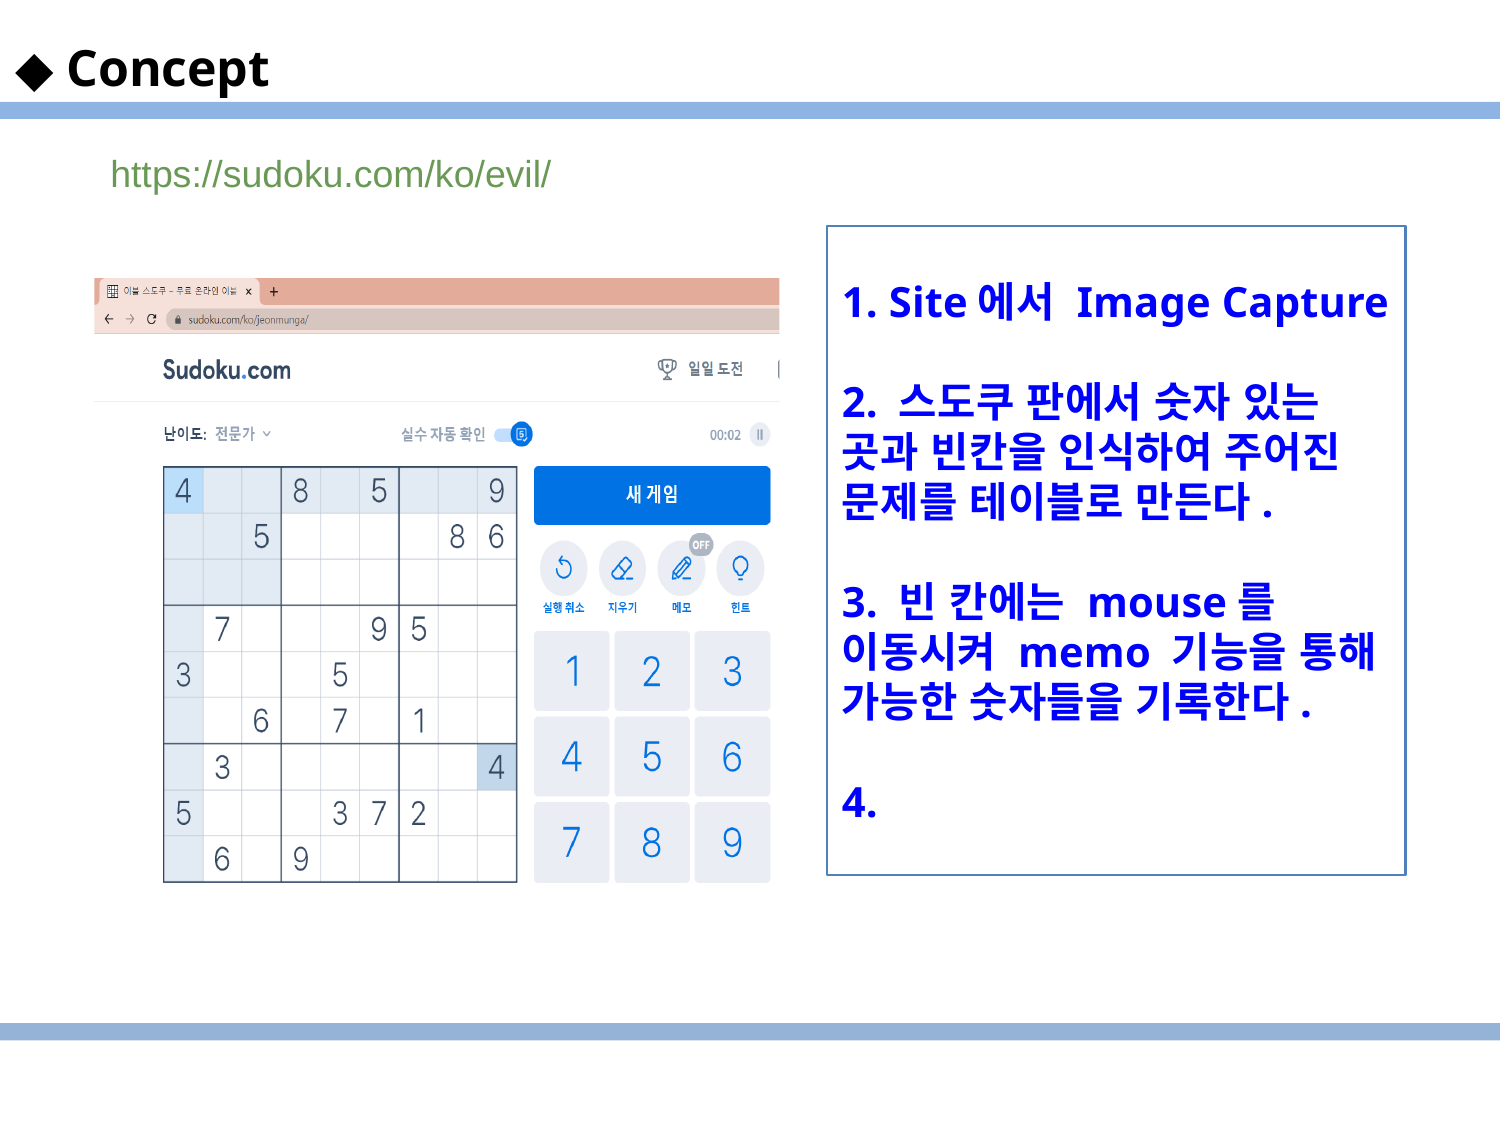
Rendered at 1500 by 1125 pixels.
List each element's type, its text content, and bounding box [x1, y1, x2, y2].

text_box 1. Site에서 Image Capture 2. 스도쿠 판에서 숫자 있는 곳과 빈칸을 인식하여 주어진 문제를 테이블로 만든다. 3. 빈 칸에는 mouse를 이동시켜 memo 기능을 통해 가능한 숫자들을 기록한다. 4. [826, 225, 1406, 876]
picture [94, 278, 780, 900]
text_box ◆ Concept [0, 0, 1350, 149]
text_box https://sudoku.com/ko/evil/ [95, 143, 579, 203]
